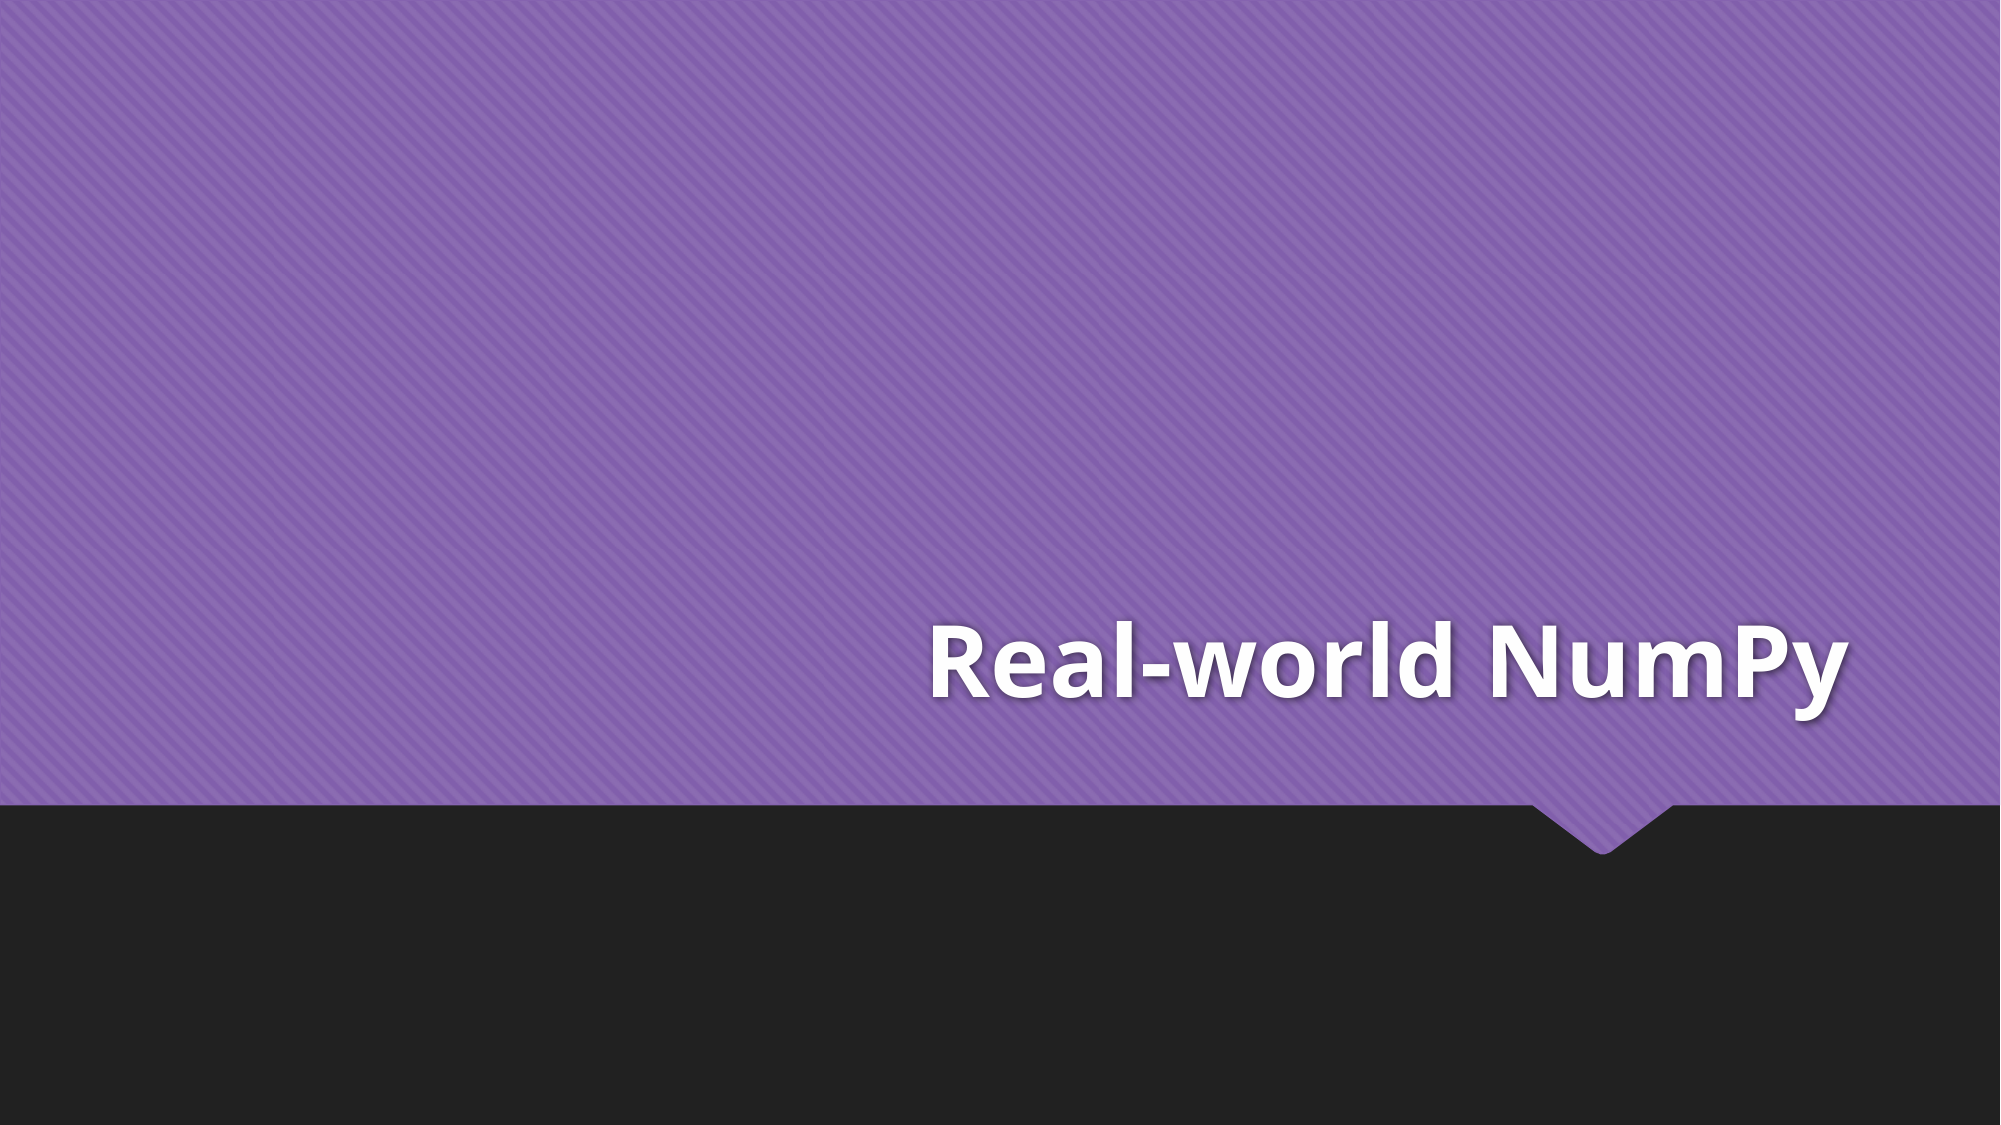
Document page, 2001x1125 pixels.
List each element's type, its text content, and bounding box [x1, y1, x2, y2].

picture [1, 1, 1999, 852]
title Real-world NumPy [132, 484, 1866, 726]
